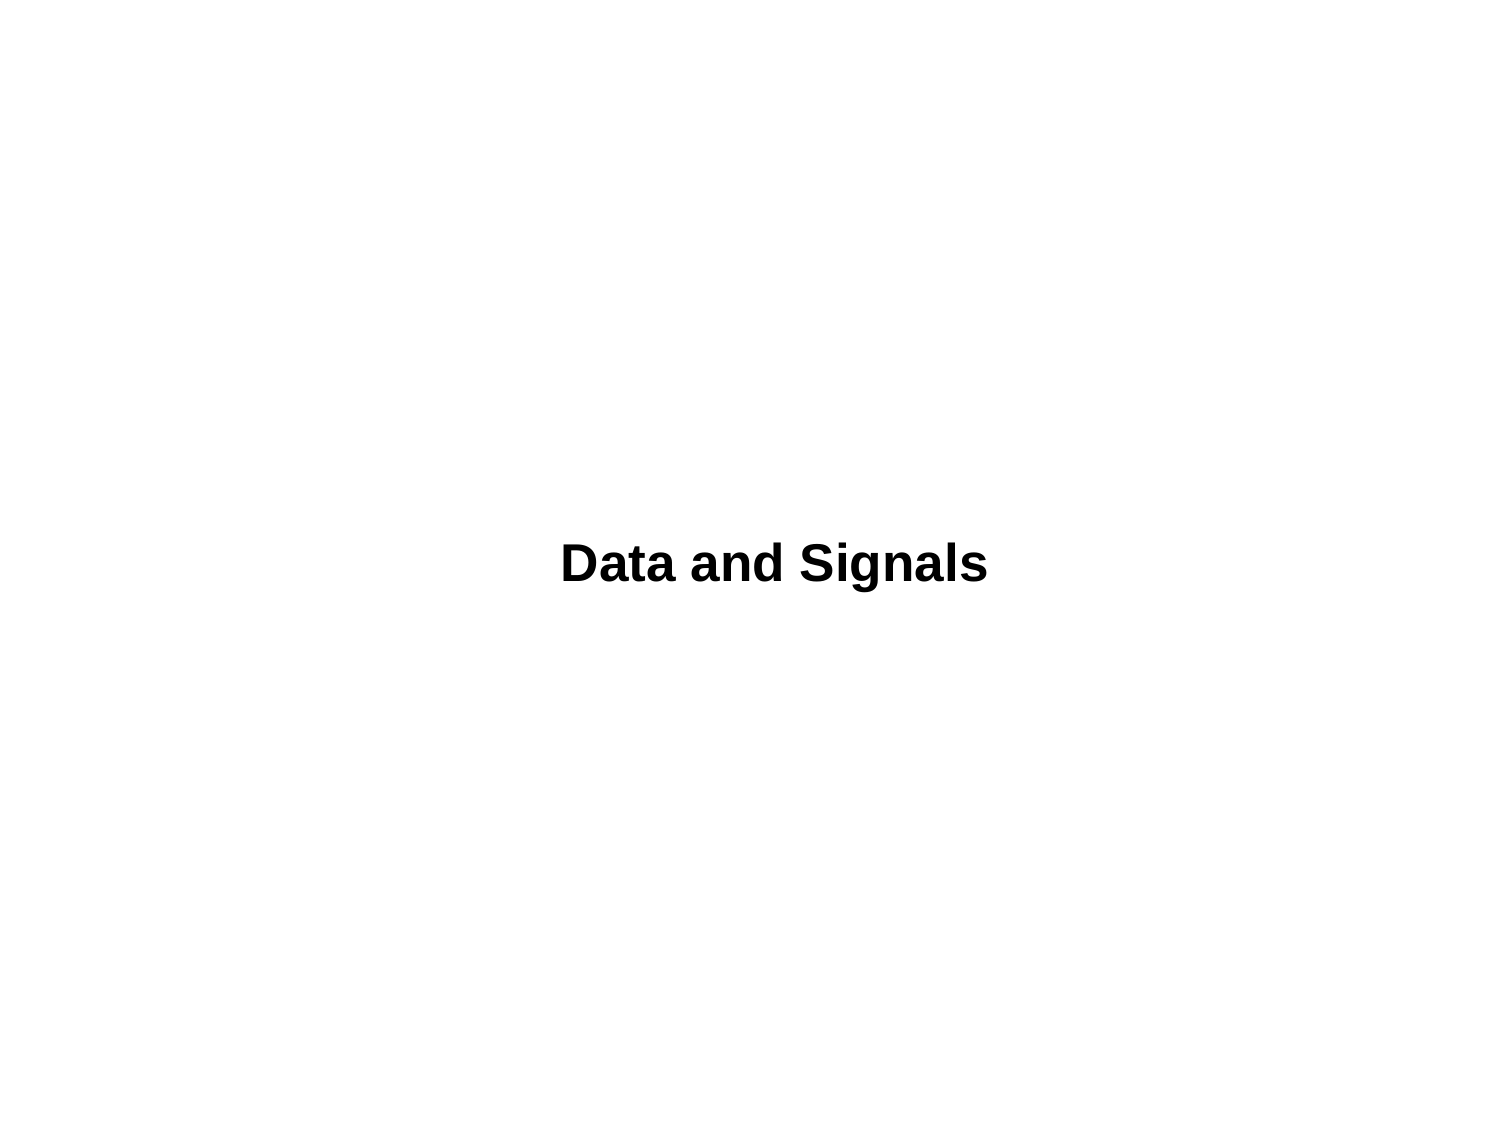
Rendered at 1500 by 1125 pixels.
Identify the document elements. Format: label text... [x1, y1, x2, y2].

text_box Data and Signals [212, 412, 1338, 600]
